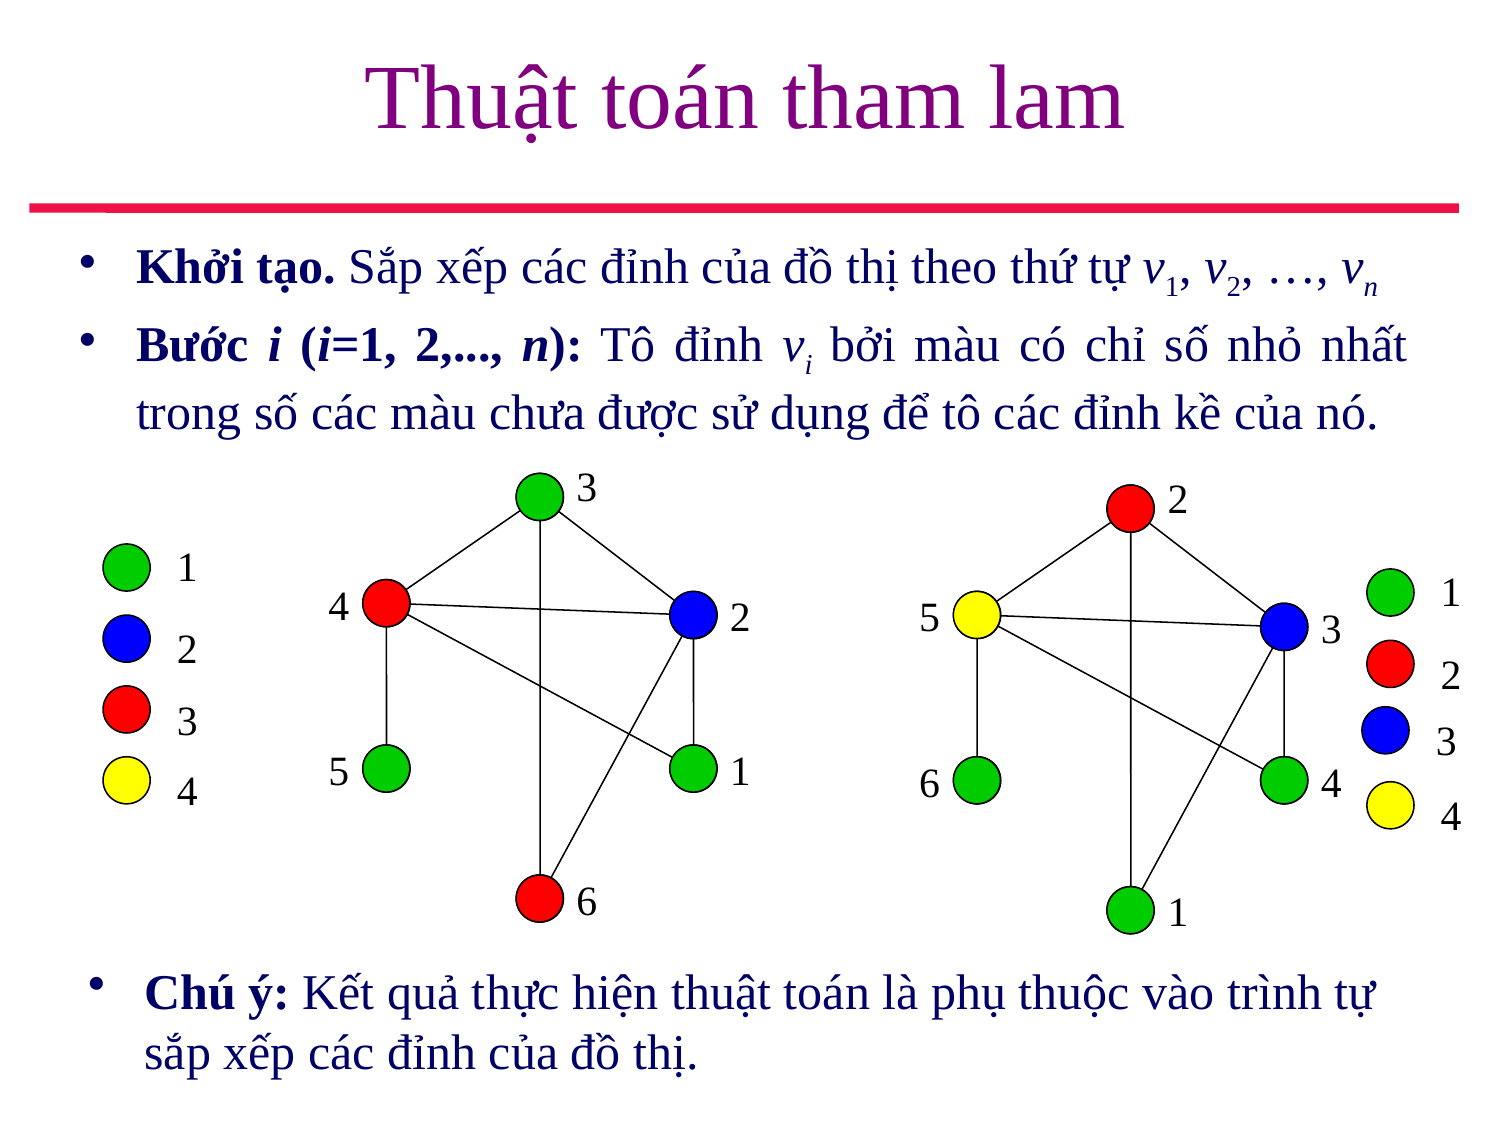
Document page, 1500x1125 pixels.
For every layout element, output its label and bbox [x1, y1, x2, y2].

text_box [1366, 568, 1415, 617]
text_box [906, 473, 1355, 934]
text_box [1366, 640, 1415, 688]
text_box [1425, 557, 1477, 623]
text_box [315, 461, 764, 923]
text_box [162, 685, 213, 751]
text_box [162, 756, 213, 822]
text_box [103, 543, 151, 592]
text_box [103, 615, 151, 663]
list [64, 225, 1424, 467]
text_box [103, 756, 151, 804]
text_box [162, 532, 213, 598]
title [29, 0, 1463, 185]
text_box [1425, 781, 1477, 847]
text_box [1421, 640, 1477, 772]
text_box [1361, 706, 1410, 754]
text_box [1366, 781, 1415, 829]
text_box [73, 951, 1432, 1072]
text_box [162, 614, 213, 680]
text_box [103, 685, 151, 733]
